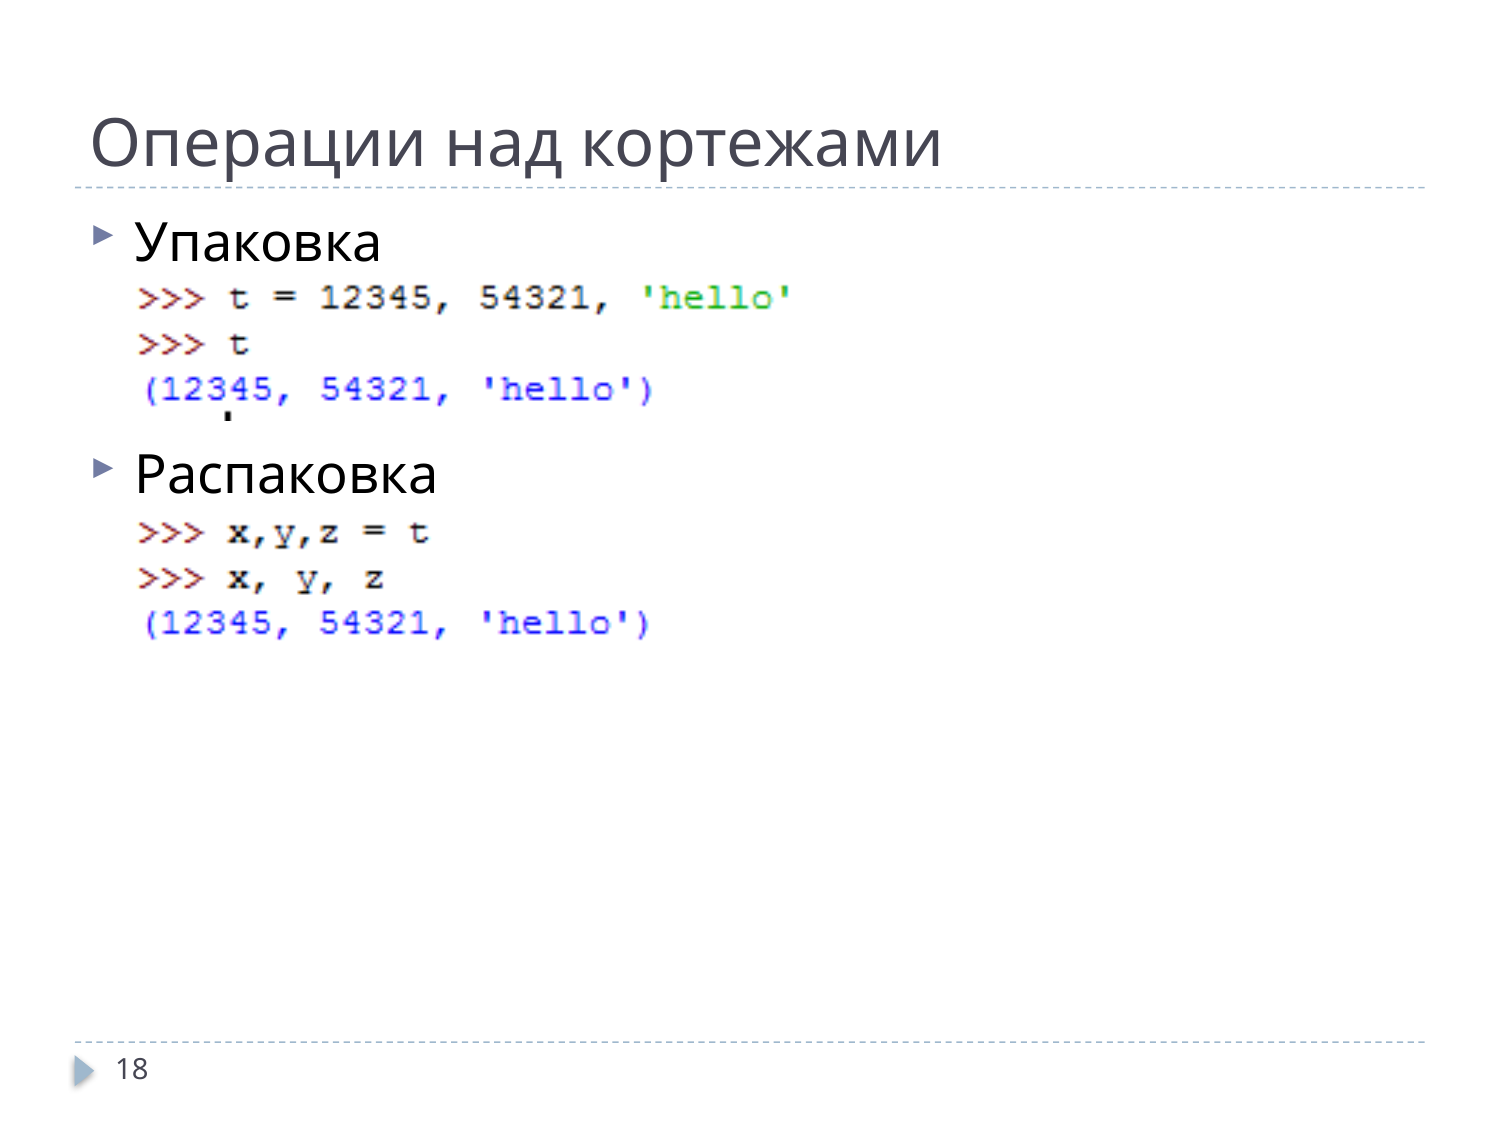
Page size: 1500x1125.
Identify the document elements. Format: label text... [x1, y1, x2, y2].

picture [135, 518, 708, 646]
list Упаковка Распаковка [75, 200, 1425, 1010]
slide_number 18 [100, 1042, 426, 1103]
title Операции над кортежами [75, 24, 1425, 188]
picture [135, 278, 851, 421]
